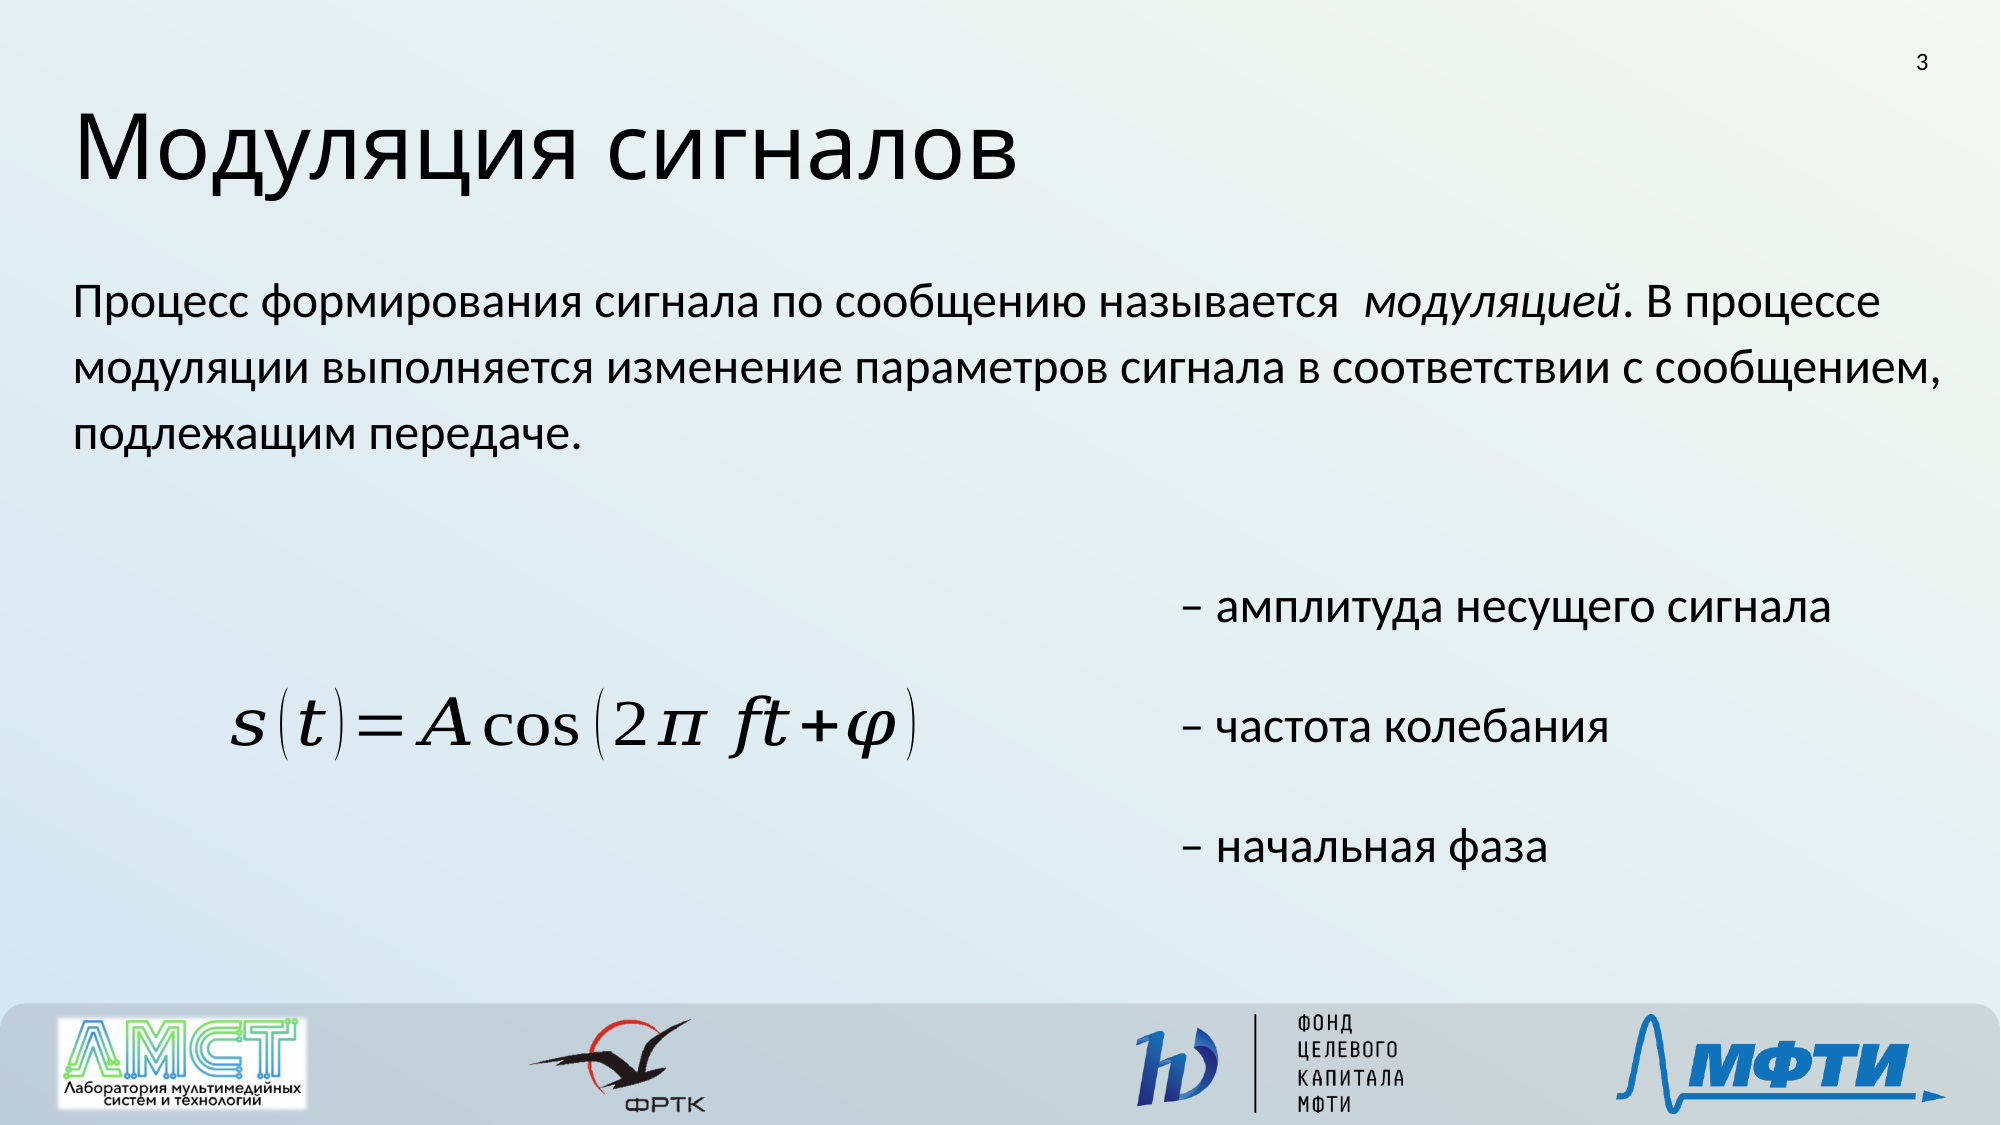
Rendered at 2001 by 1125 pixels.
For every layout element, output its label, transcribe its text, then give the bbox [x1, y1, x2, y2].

picture [60, 1020, 304, 1107]
picture [523, 1015, 714, 1113]
title Модуляция сигналов [57, 91, 1783, 209]
list Процесс формирования сигнала по сообщению называется модуляцией. В процессе модуляции выполняется изменение параметров сигнала в соответствии с сообщением, подлежащим передаче. [57, 254, 1971, 790]
slide_number 3 [1493, 30, 1944, 91]
picture [1136, 1014, 1403, 1113]
picture [1616, 1014, 1946, 1114]
